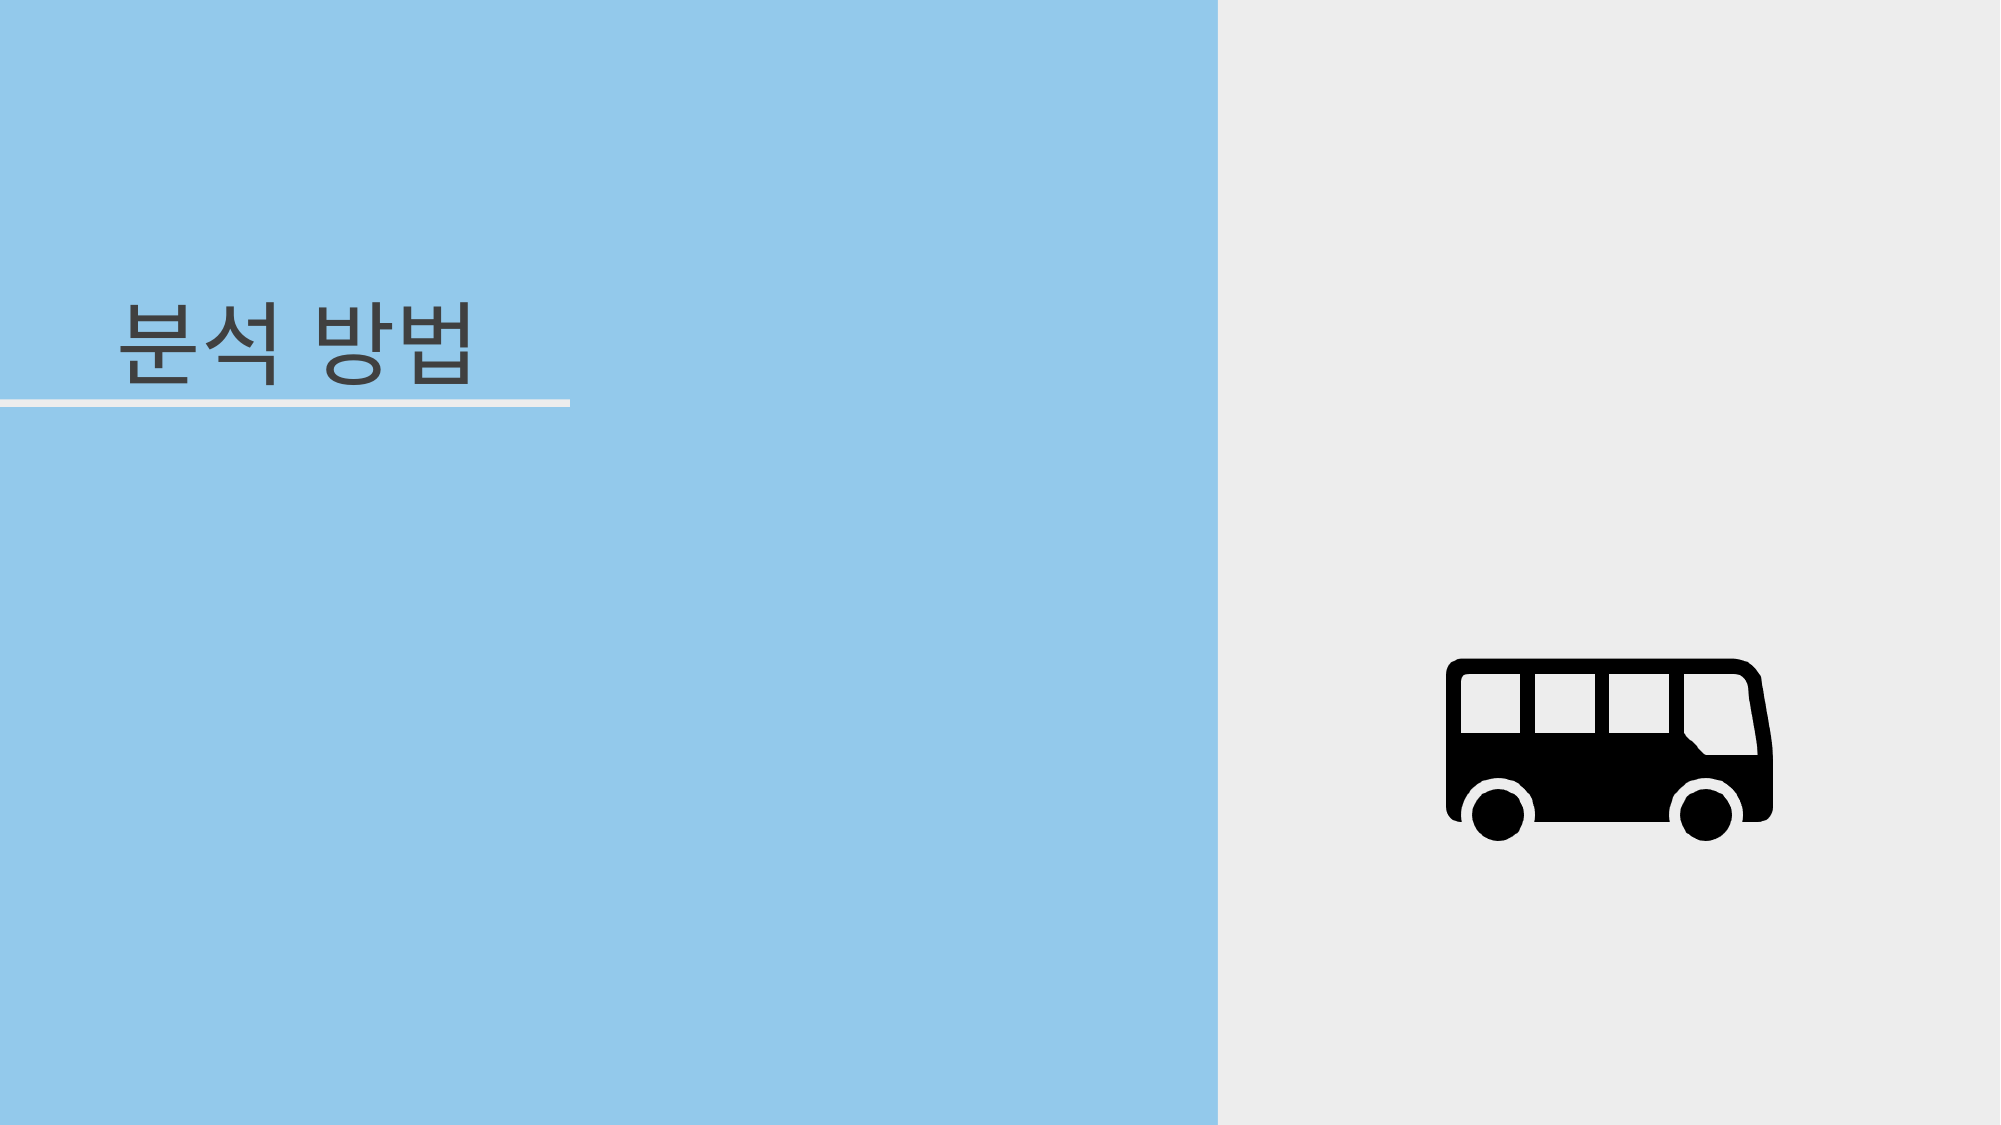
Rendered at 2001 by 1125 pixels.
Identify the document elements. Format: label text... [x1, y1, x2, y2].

text_box [1217, 0, 2000, 1125]
picture [1430, 569, 1787, 926]
text_box 분석 방법 [0, 279, 670, 405]
text_box [0, 398, 571, 408]
